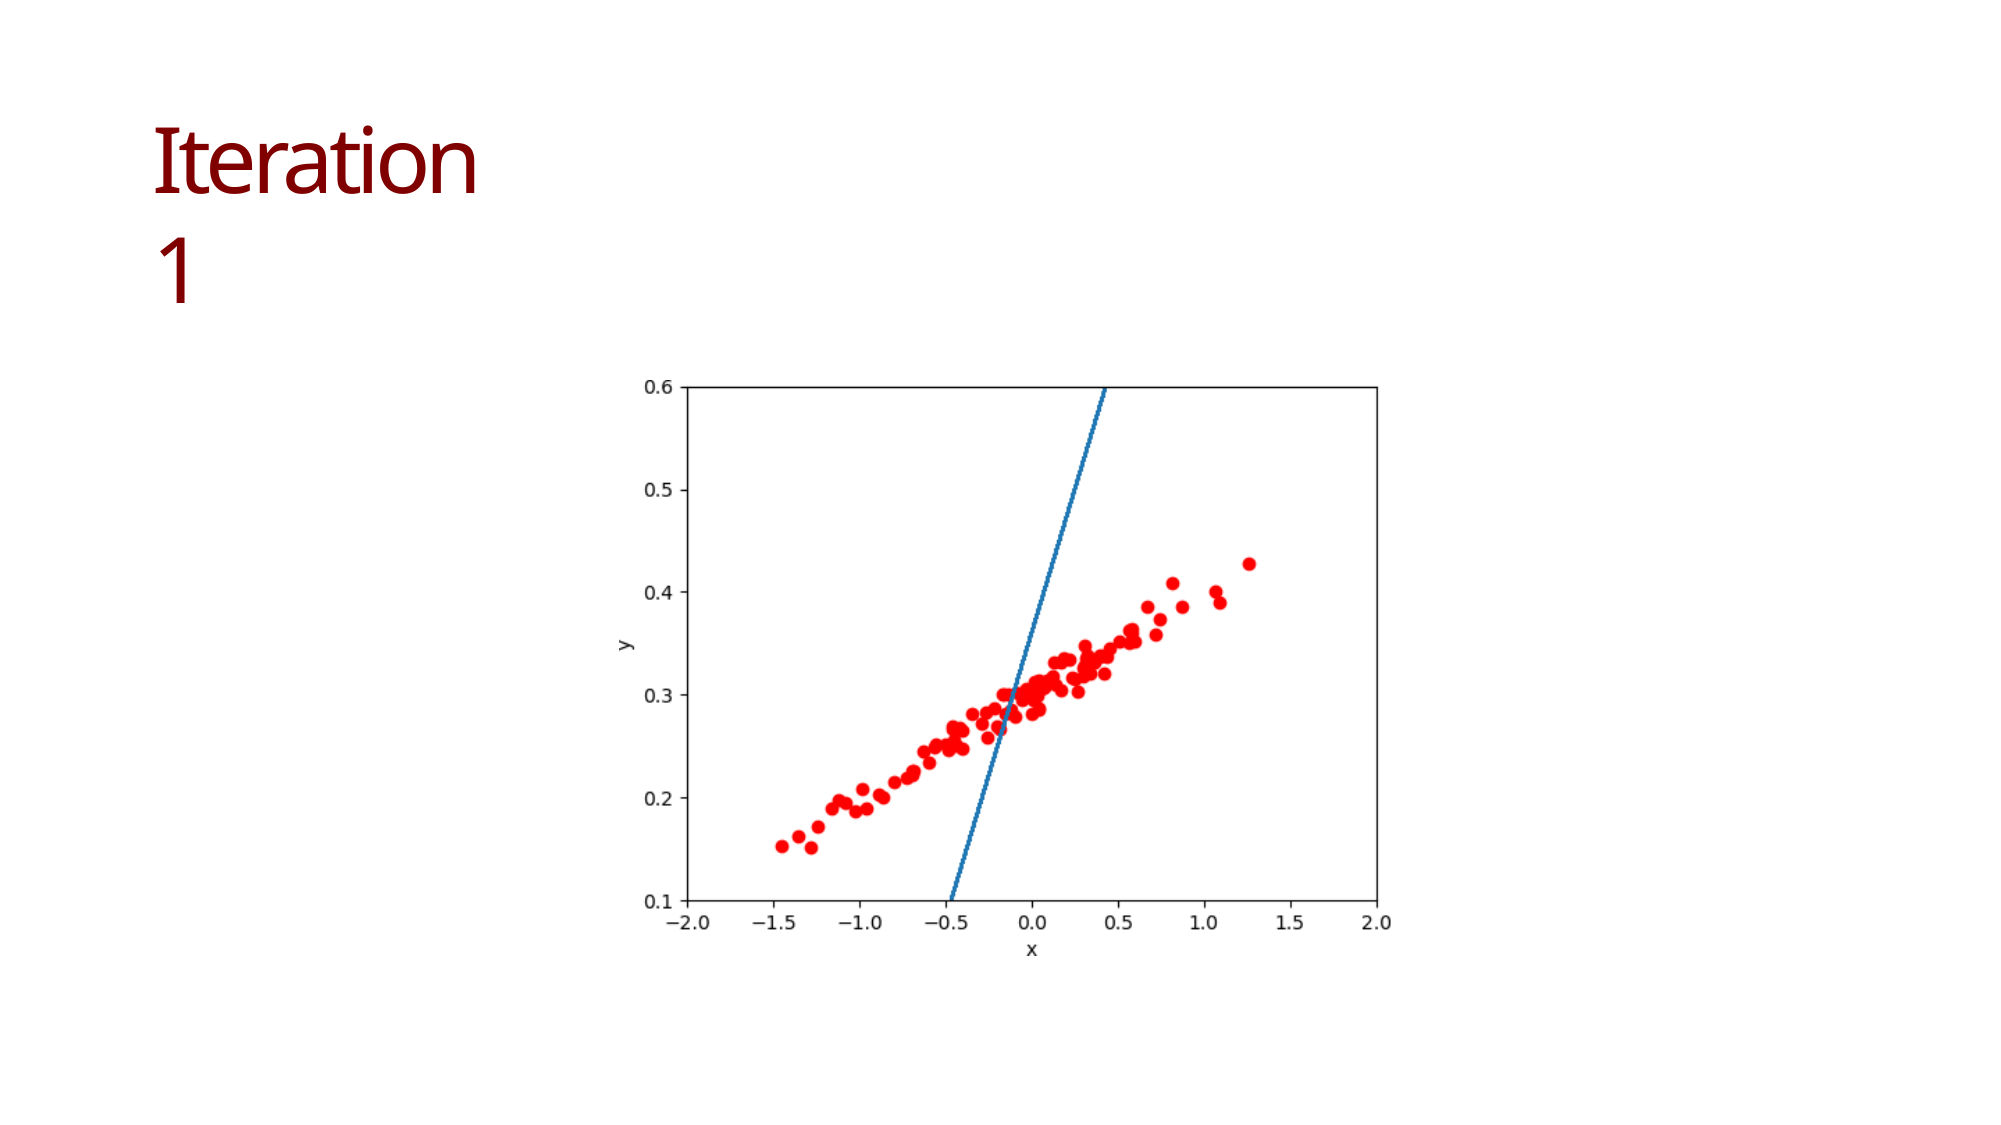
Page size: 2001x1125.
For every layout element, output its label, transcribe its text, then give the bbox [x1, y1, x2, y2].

title Iteration 1 [150, 100, 531, 323]
text_box [619, 380, 1392, 956]
